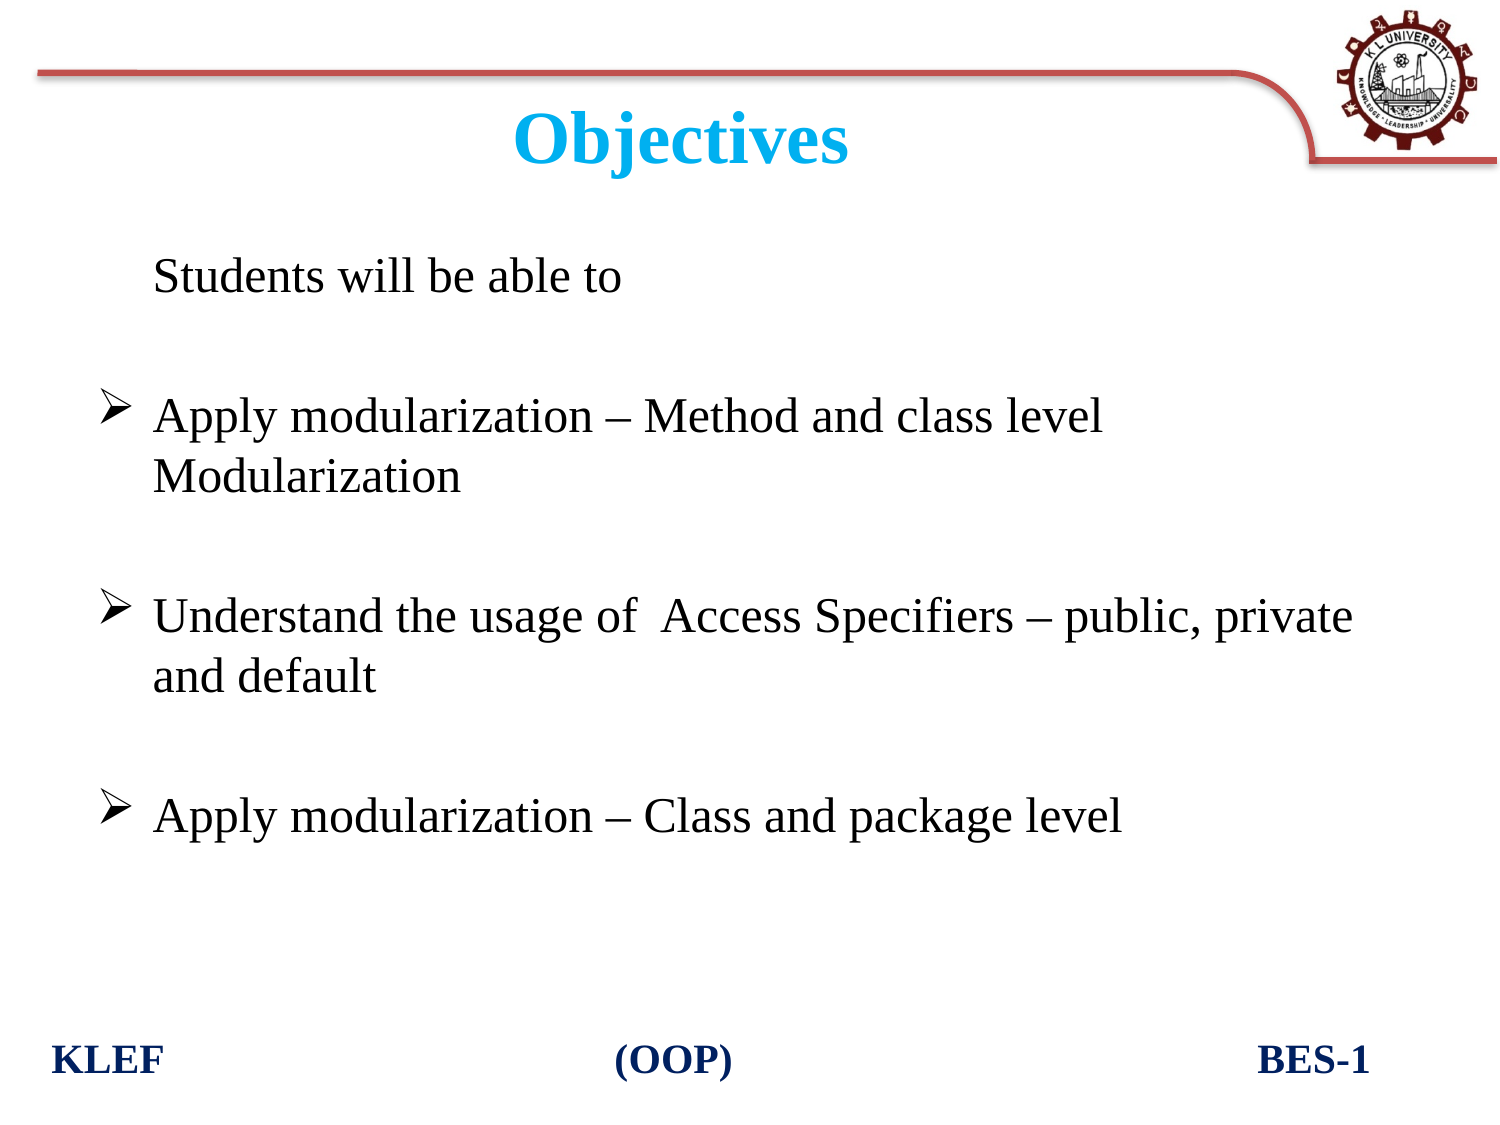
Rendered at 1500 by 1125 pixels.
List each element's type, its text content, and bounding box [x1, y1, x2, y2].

list Students will be able to Apply modularization – Method and class level Modularization Understand the usage of Access Specifiers – public, private and default Apply modularization – Class and package level [81, 165, 1432, 991]
title Objectives [74, 79, 1288, 188]
footer KLEF (OOP) BES-1 [36, 1017, 1468, 1096]
picture [1333, 5, 1481, 154]
